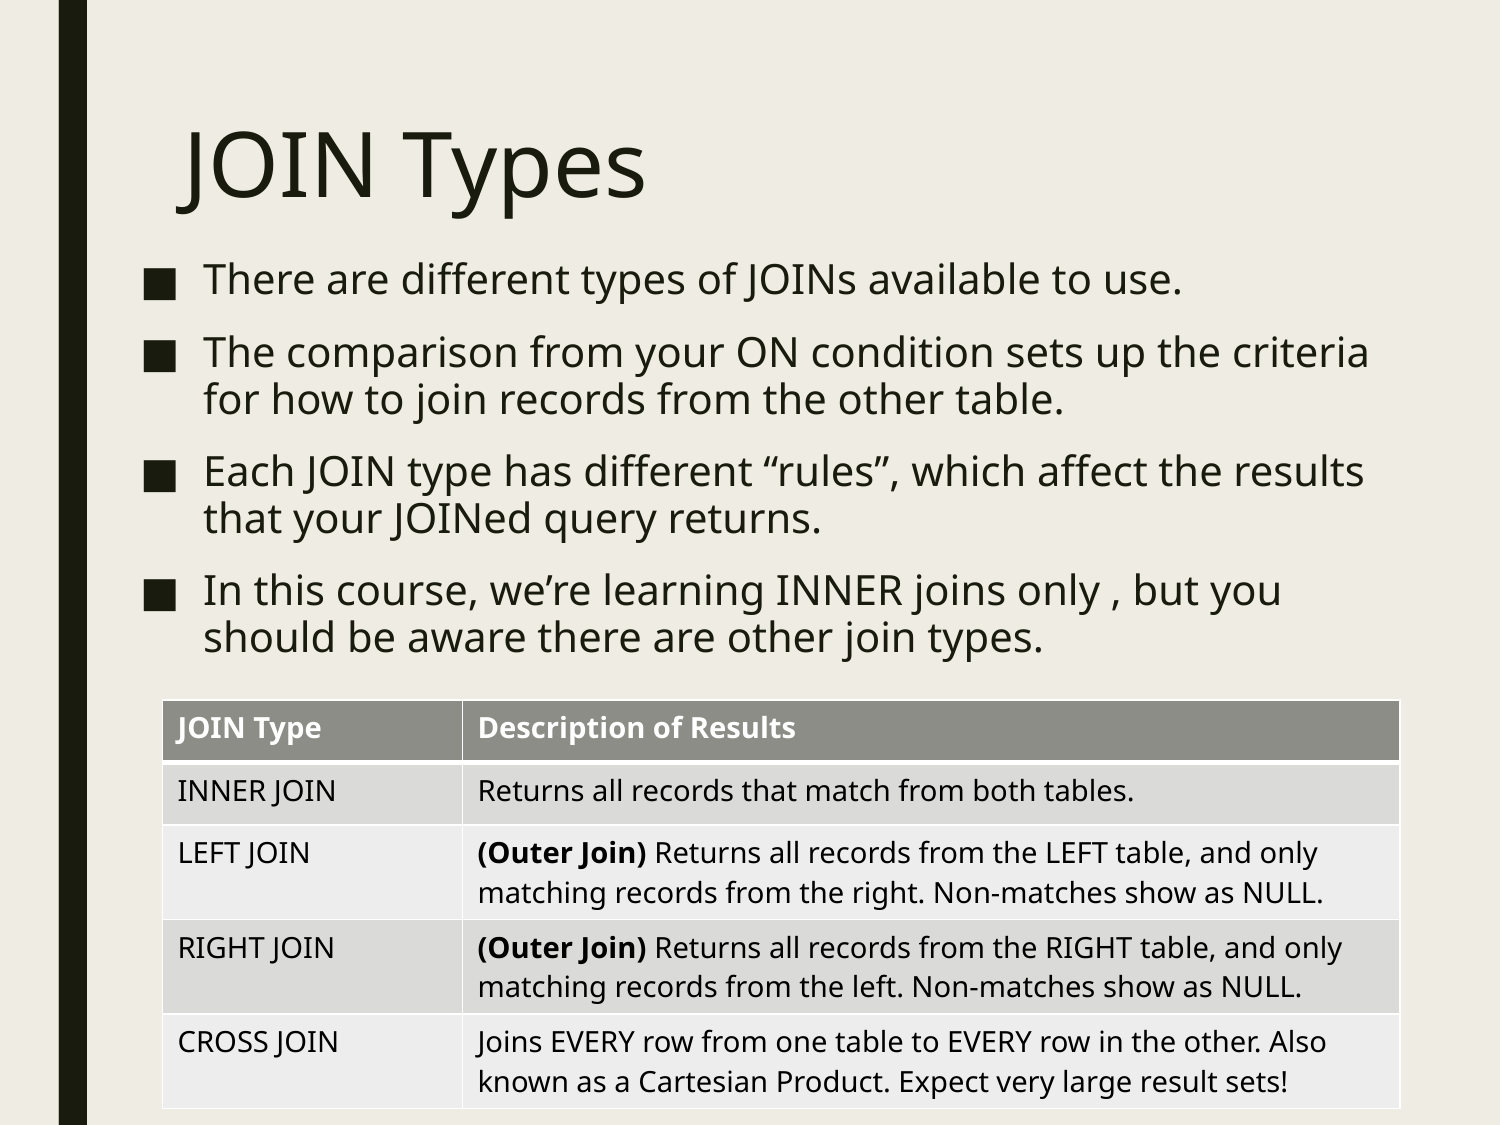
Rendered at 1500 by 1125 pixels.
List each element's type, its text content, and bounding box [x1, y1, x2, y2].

table_header JOIN Type [163, 701, 462, 760]
table_cell CROSS JOIN [163, 1015, 462, 1108]
table_cell Returns all records that match from both tables. [463, 765, 1399, 824]
table_header Description of Results [463, 701, 1399, 760]
table_cell (Outer Join) Returns all records from the RIGHT table, and only matching records from the left. Non-matches show as NULL. [463, 920, 1399, 1013]
table_cell RIGHT JOIN [163, 920, 462, 1013]
title JOIN Types [168, 112, 1351, 225]
table_cell LEFT JOIN [163, 826, 462, 919]
list There are different types of JOINs available to use. The comparison from your ON condition sets up the criteria for how to join records from the other table. Each JOIN type has different “rules”, which affect the results that your JOINed query returns. In this course, we’re learning INNER joins only , but you should be aware there are other join types. [125, 249, 1413, 1063]
table_cell (Outer Join) Returns all records from the LEFT table, and only matching records from the right. Non-matches show as NULL. [463, 826, 1399, 919]
table_cell Joins EVERY row from one table to EVERY row in the other. Also known as a Cartesian Product. Expect very large result sets! [463, 1015, 1399, 1108]
table_cell INNER JOIN [163, 765, 462, 824]
